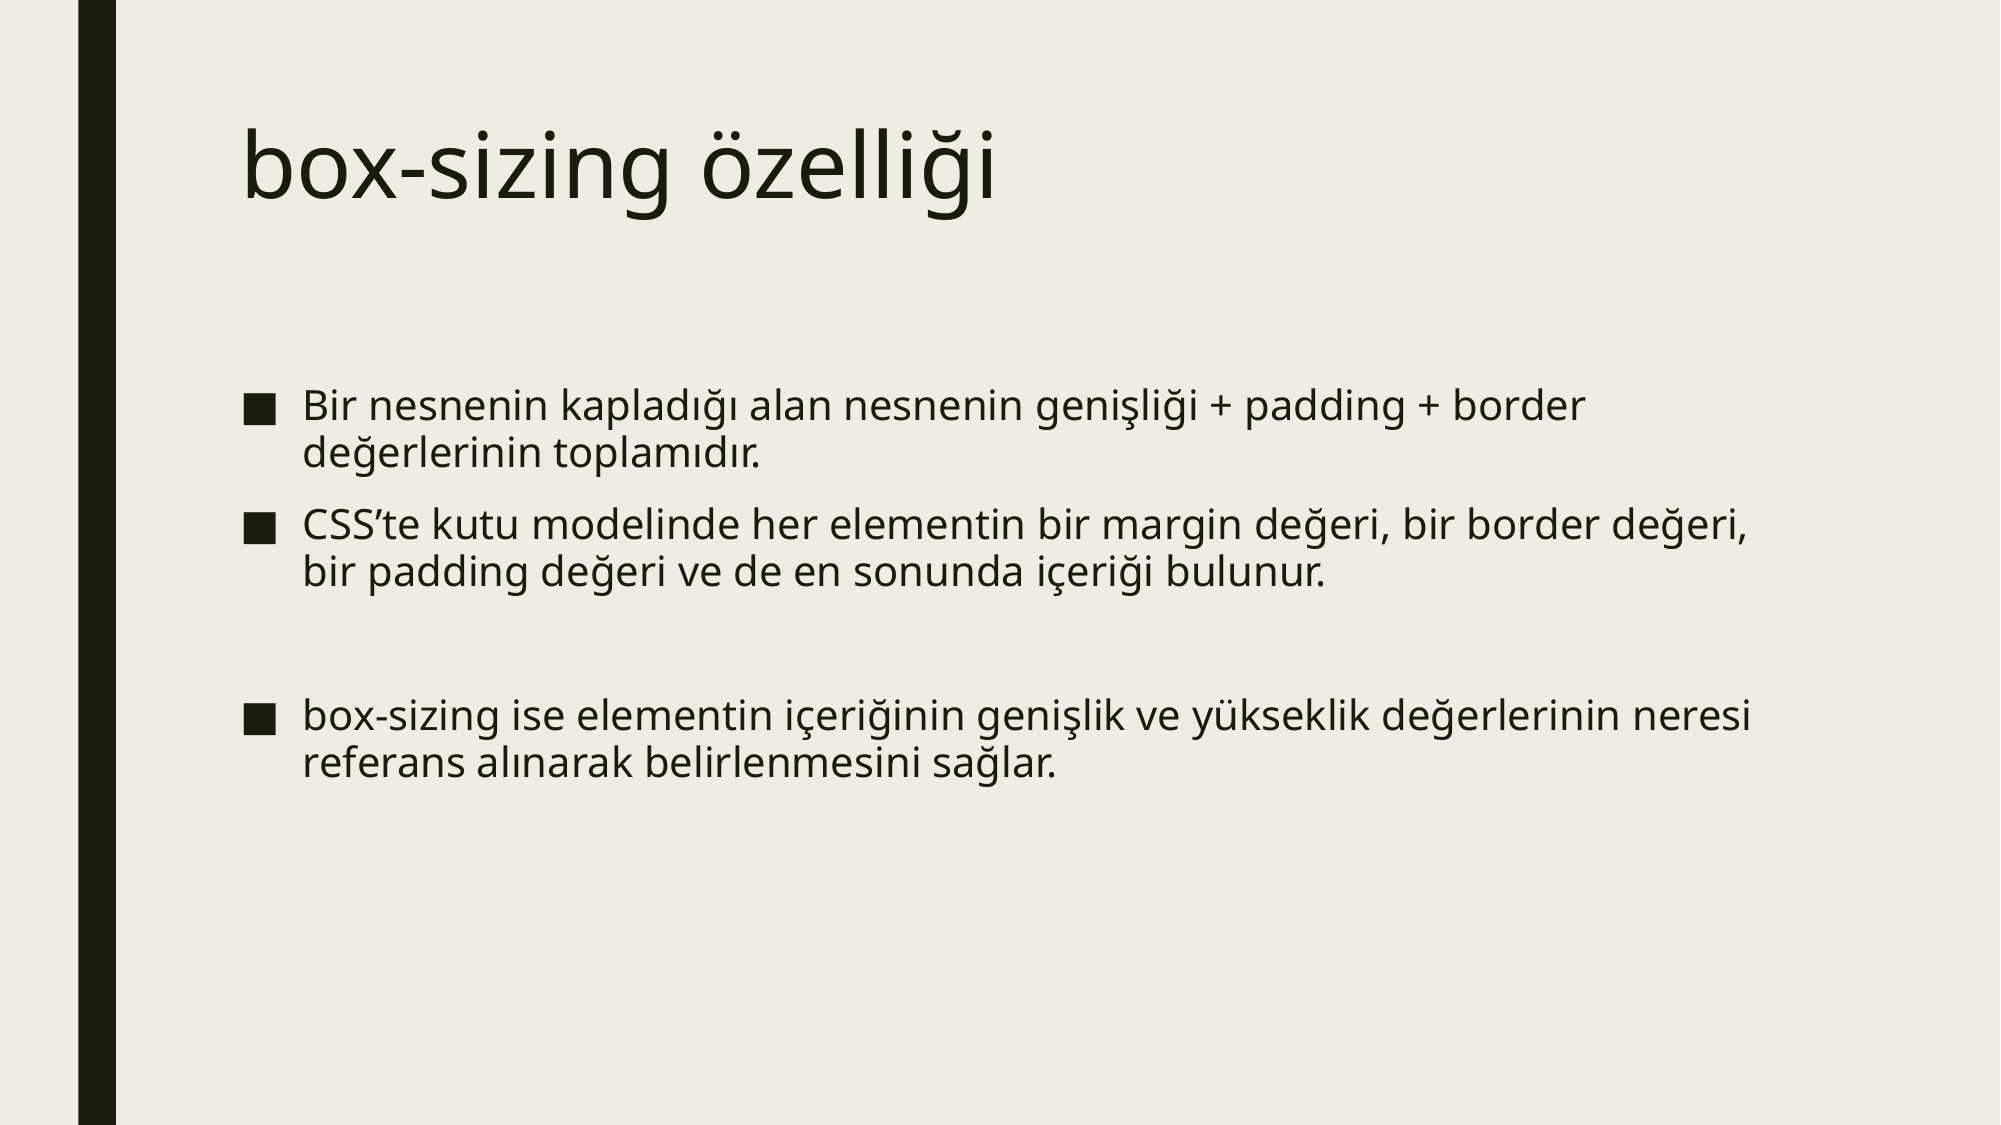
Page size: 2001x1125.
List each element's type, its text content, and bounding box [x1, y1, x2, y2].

list Bir nesnenin kapladığı alan nesnenin genişliği + padding + border değerlerinin toplamıdır. CSS’te kutu modelinde her elementin bir margin değeri, bir border değeri, bir padding değeri ve de en sonunda içeriği bulunur. box-sizing ise elementin içeriğinin genişlik ve yükseklik değerlerinin neresi referans alınarak belirlenmesini sağlar. [225, 375, 1800, 963]
title box-sizing özelliği [225, 112, 1800, 357]
